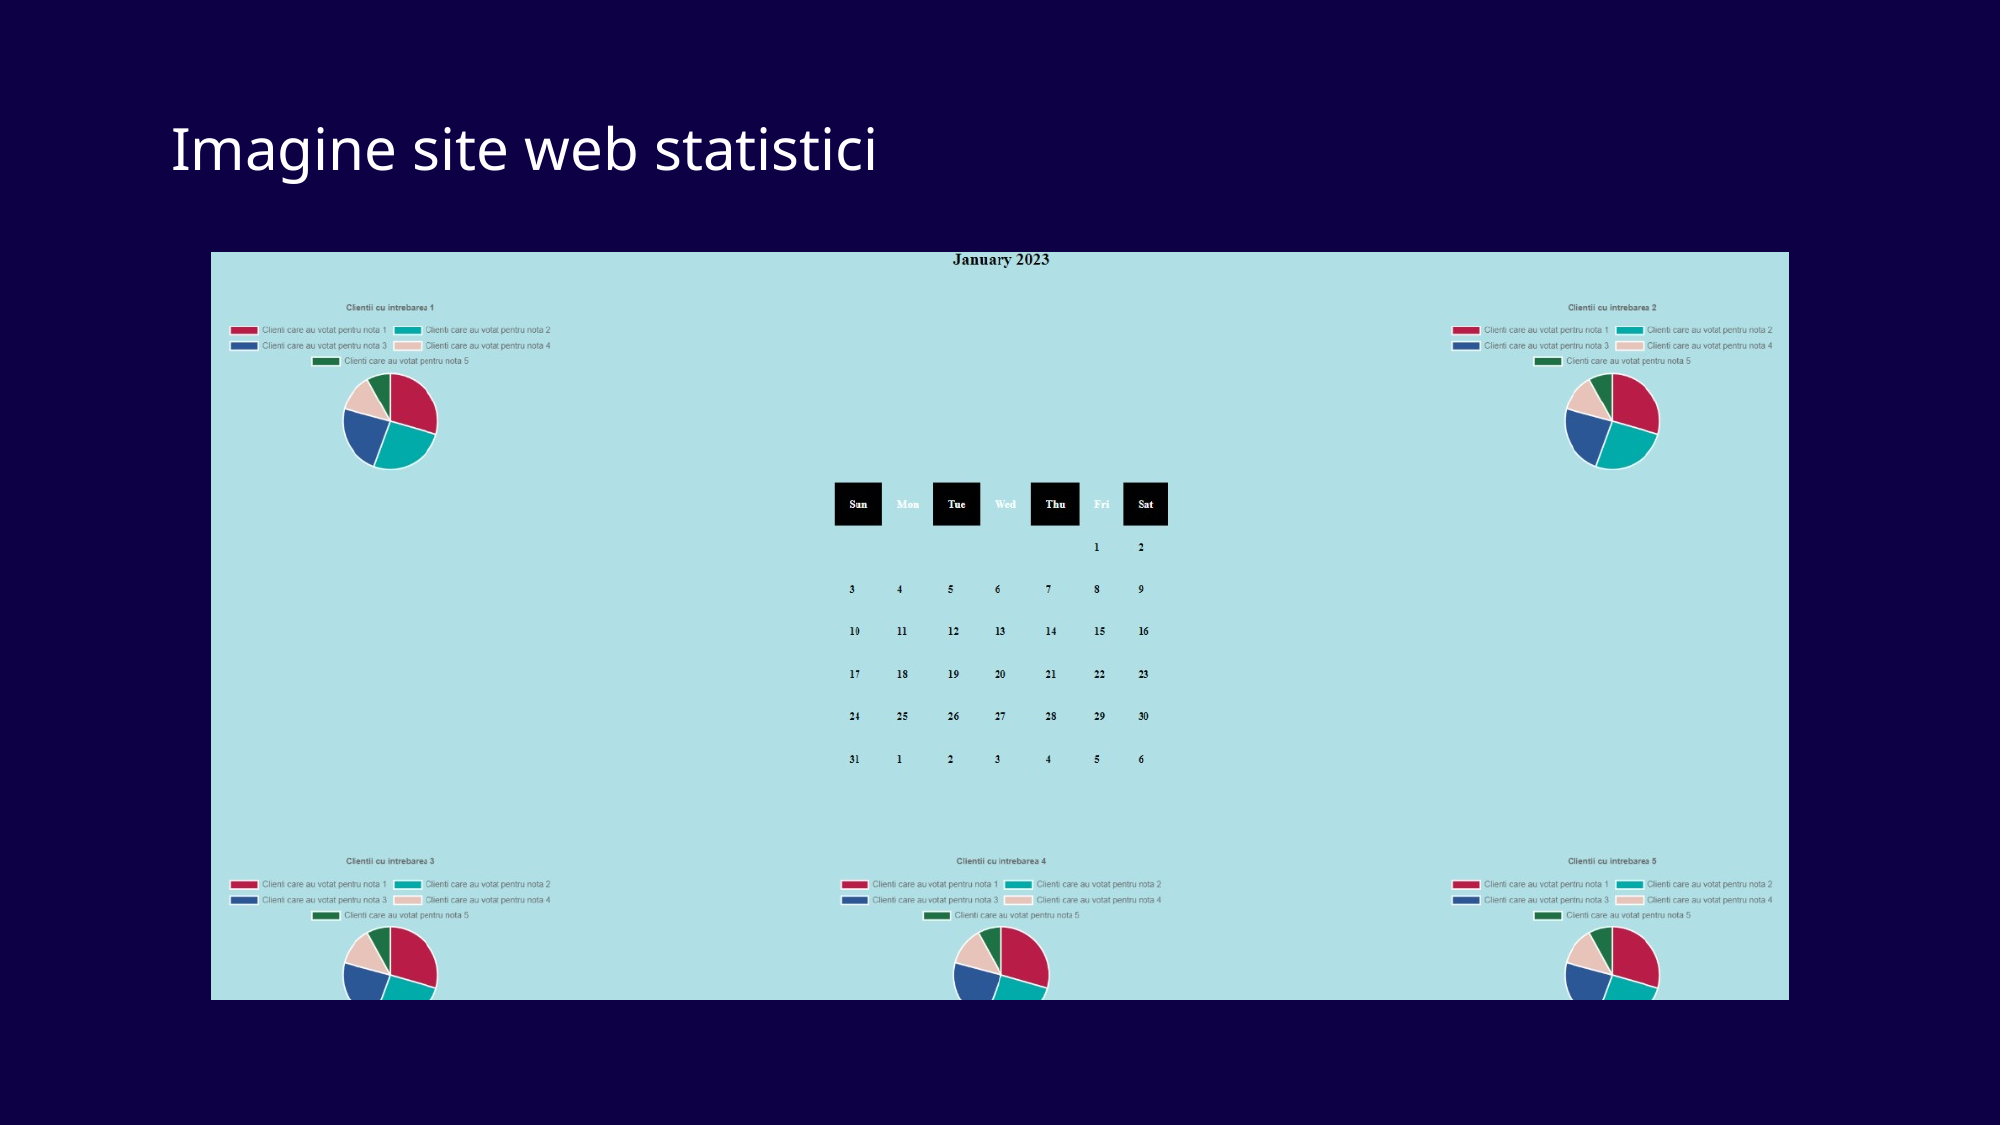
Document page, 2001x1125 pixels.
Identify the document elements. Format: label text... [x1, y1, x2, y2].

title Imagine site web statistici [156, 97, 1844, 223]
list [211, 251, 1789, 1000]
